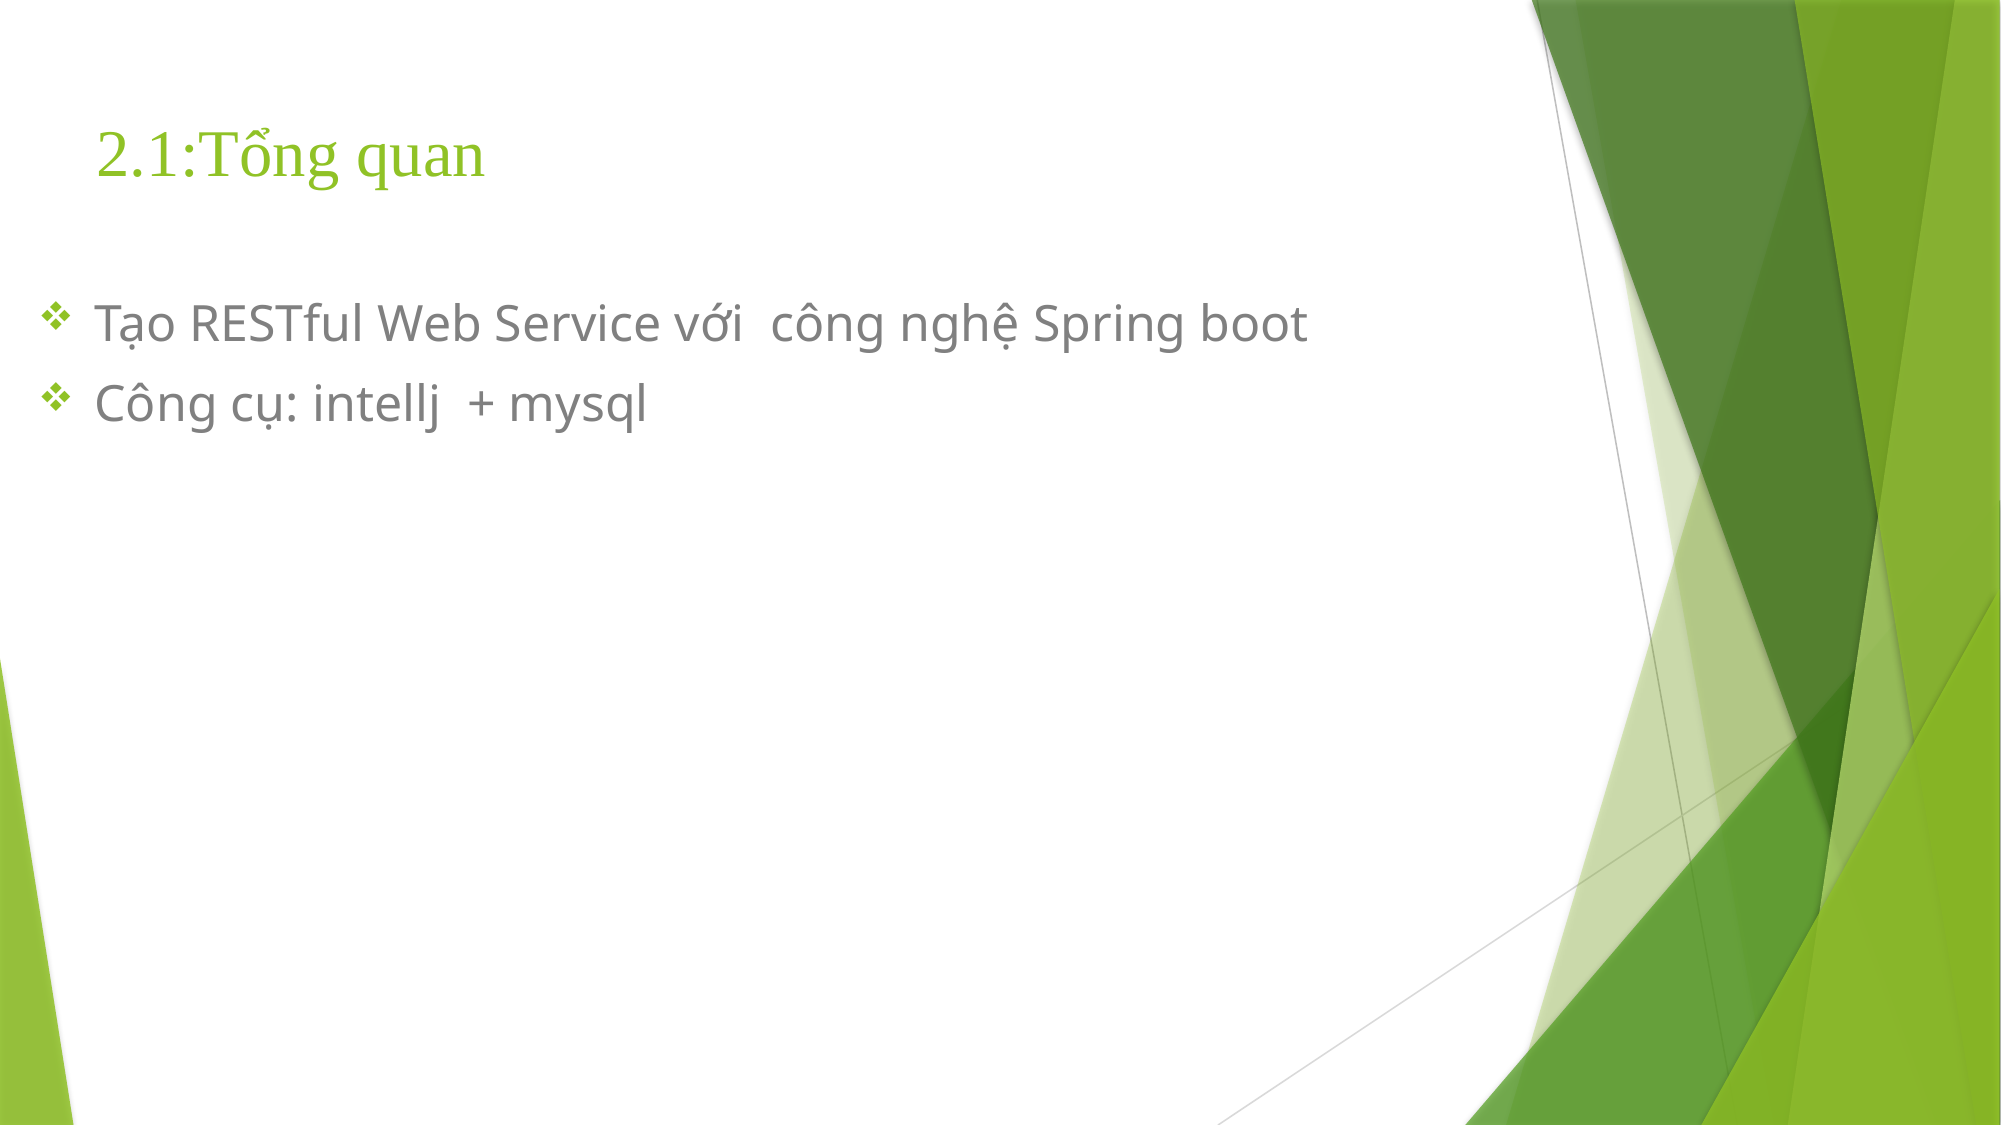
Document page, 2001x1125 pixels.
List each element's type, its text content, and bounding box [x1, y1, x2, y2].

list Tạo RESTful Web Service với công nghệ Spring boot Công cụ: intellj + mysql [23, 217, 1741, 1089]
list 2.1:Tổng quan [81, 112, 1492, 198]
